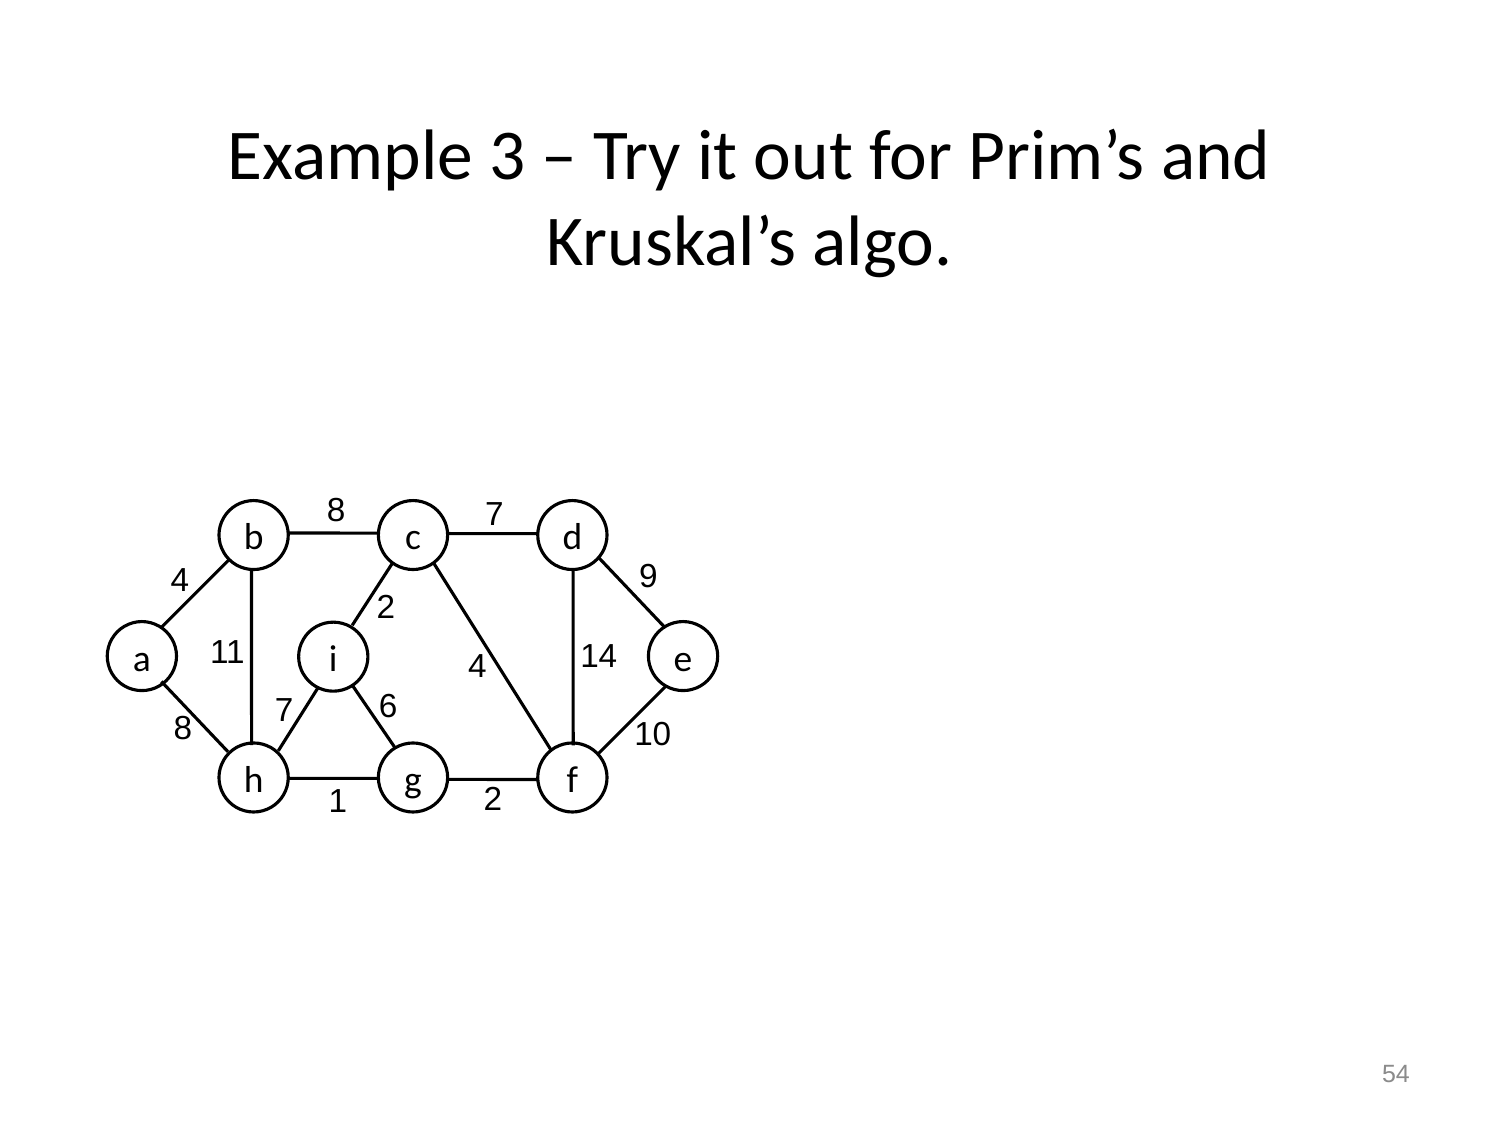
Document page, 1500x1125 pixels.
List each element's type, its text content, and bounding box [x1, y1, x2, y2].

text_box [106, 480, 718, 828]
slide_number 54 [1074, 1042, 1425, 1103]
title Example 3 – Try it out for Prim’s and Kruskal’s algo. [112, 99, 1388, 288]
